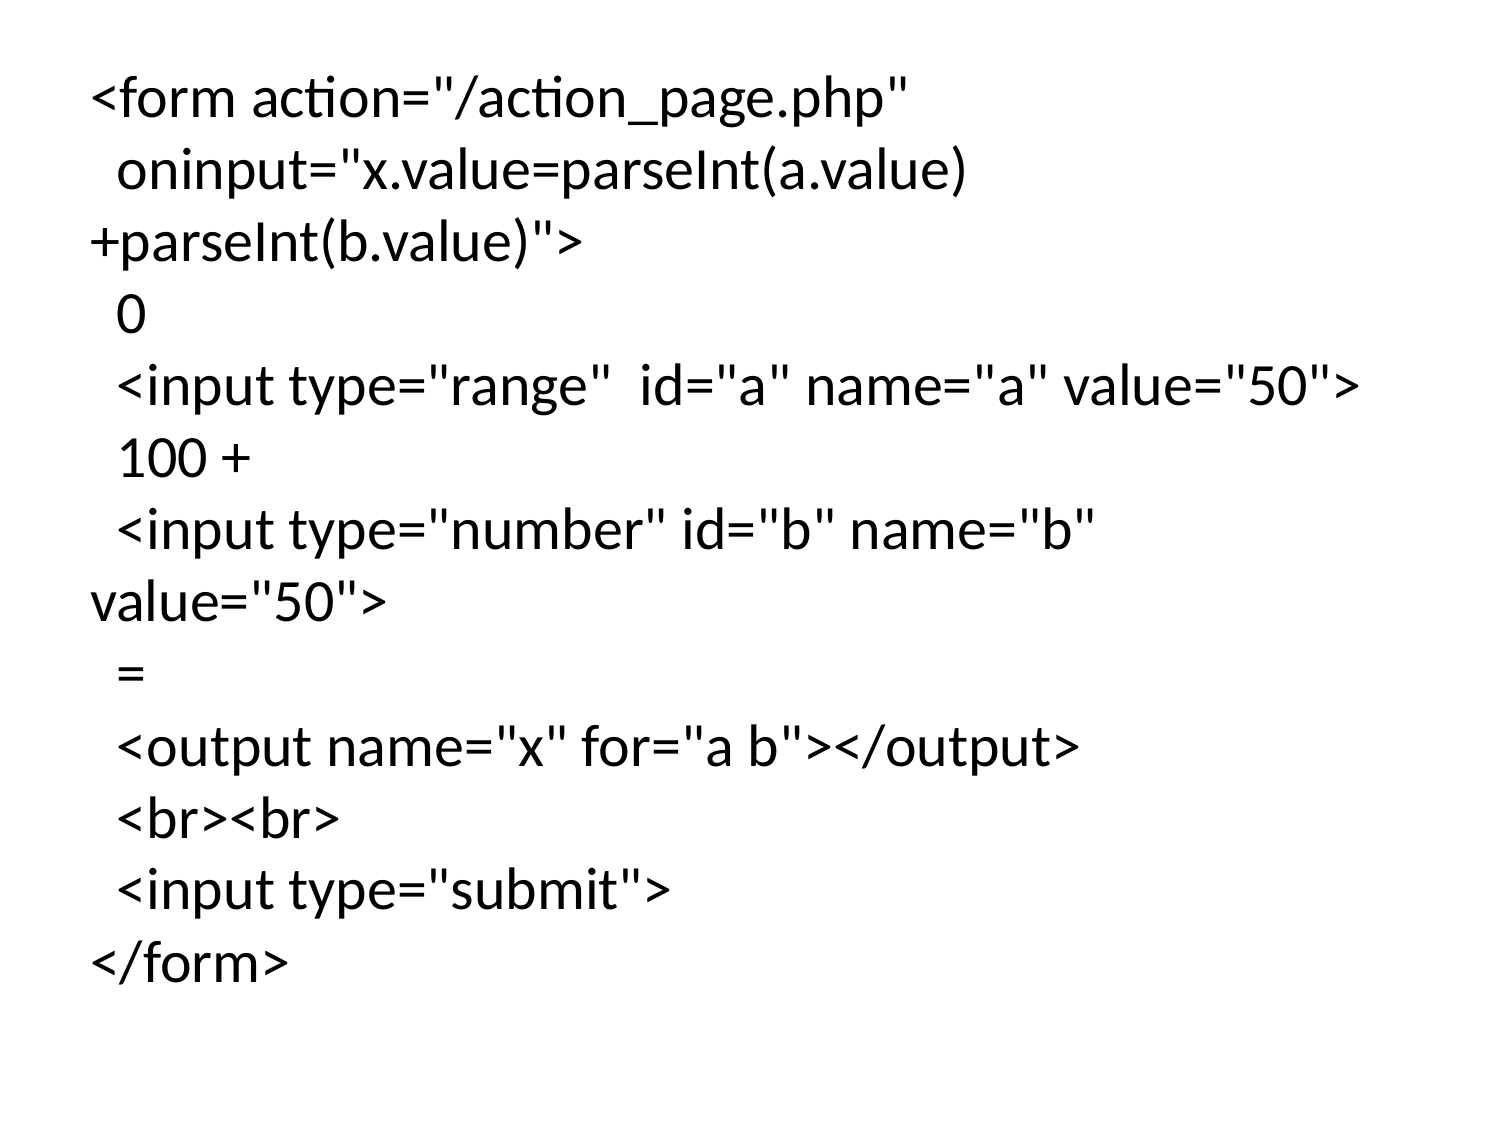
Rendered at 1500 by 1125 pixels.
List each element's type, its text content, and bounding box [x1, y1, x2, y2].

list <form action="/action_page.php" oninput="x.value=parseInt(a.value)+parseInt(b.value)"> 0 <input type="range" id="a" name="a" value="50"> 100 + <input type="number" id="b" name="b" value="50"> = <output name="x" for="a b"></output> <br><br> <input type="submit"> </form> [75, 50, 1425, 1005]
